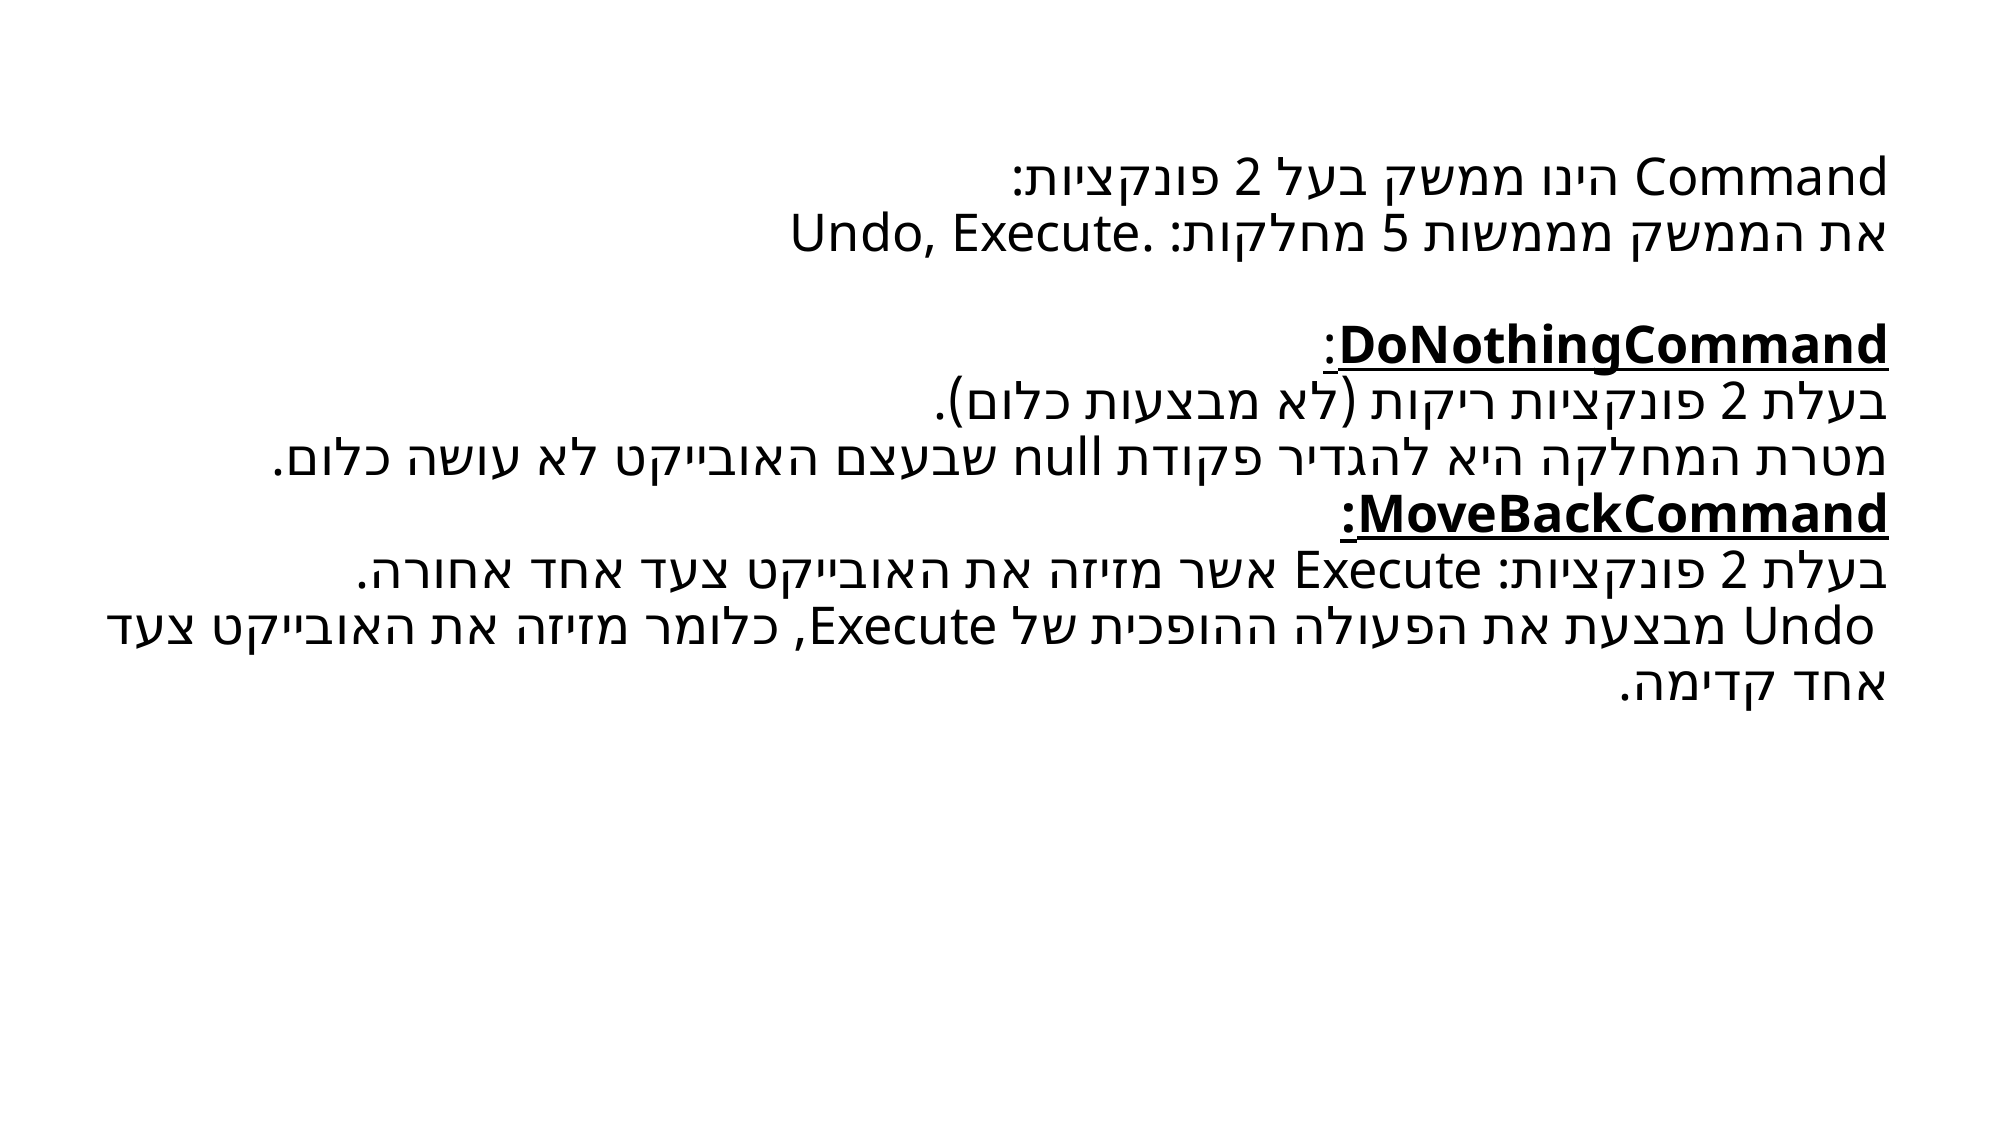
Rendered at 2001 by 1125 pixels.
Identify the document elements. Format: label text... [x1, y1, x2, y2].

title Command הינו ממשק בעל 2 פונקציות: את הממשק מממשות 5 מחלקות: Undo, Execute. DoNothingCommand: בעלת 2 פונקציות ריקות (לא מבצעות כלום). מטרת המחלקה היא להגדיר פקודת null שבעצם האובייקט לא עושה כלום. MoveBackCommand: בעלת 2 פונקציות: Execute אשר מזיזה את האובייקט צעד אחד אחורה. Undo מבצעת את הפעולה ההופכית של Execute, כלומר מזיזה את האובייקט צעד אחד קדימה. [52, 86, 1905, 838]
